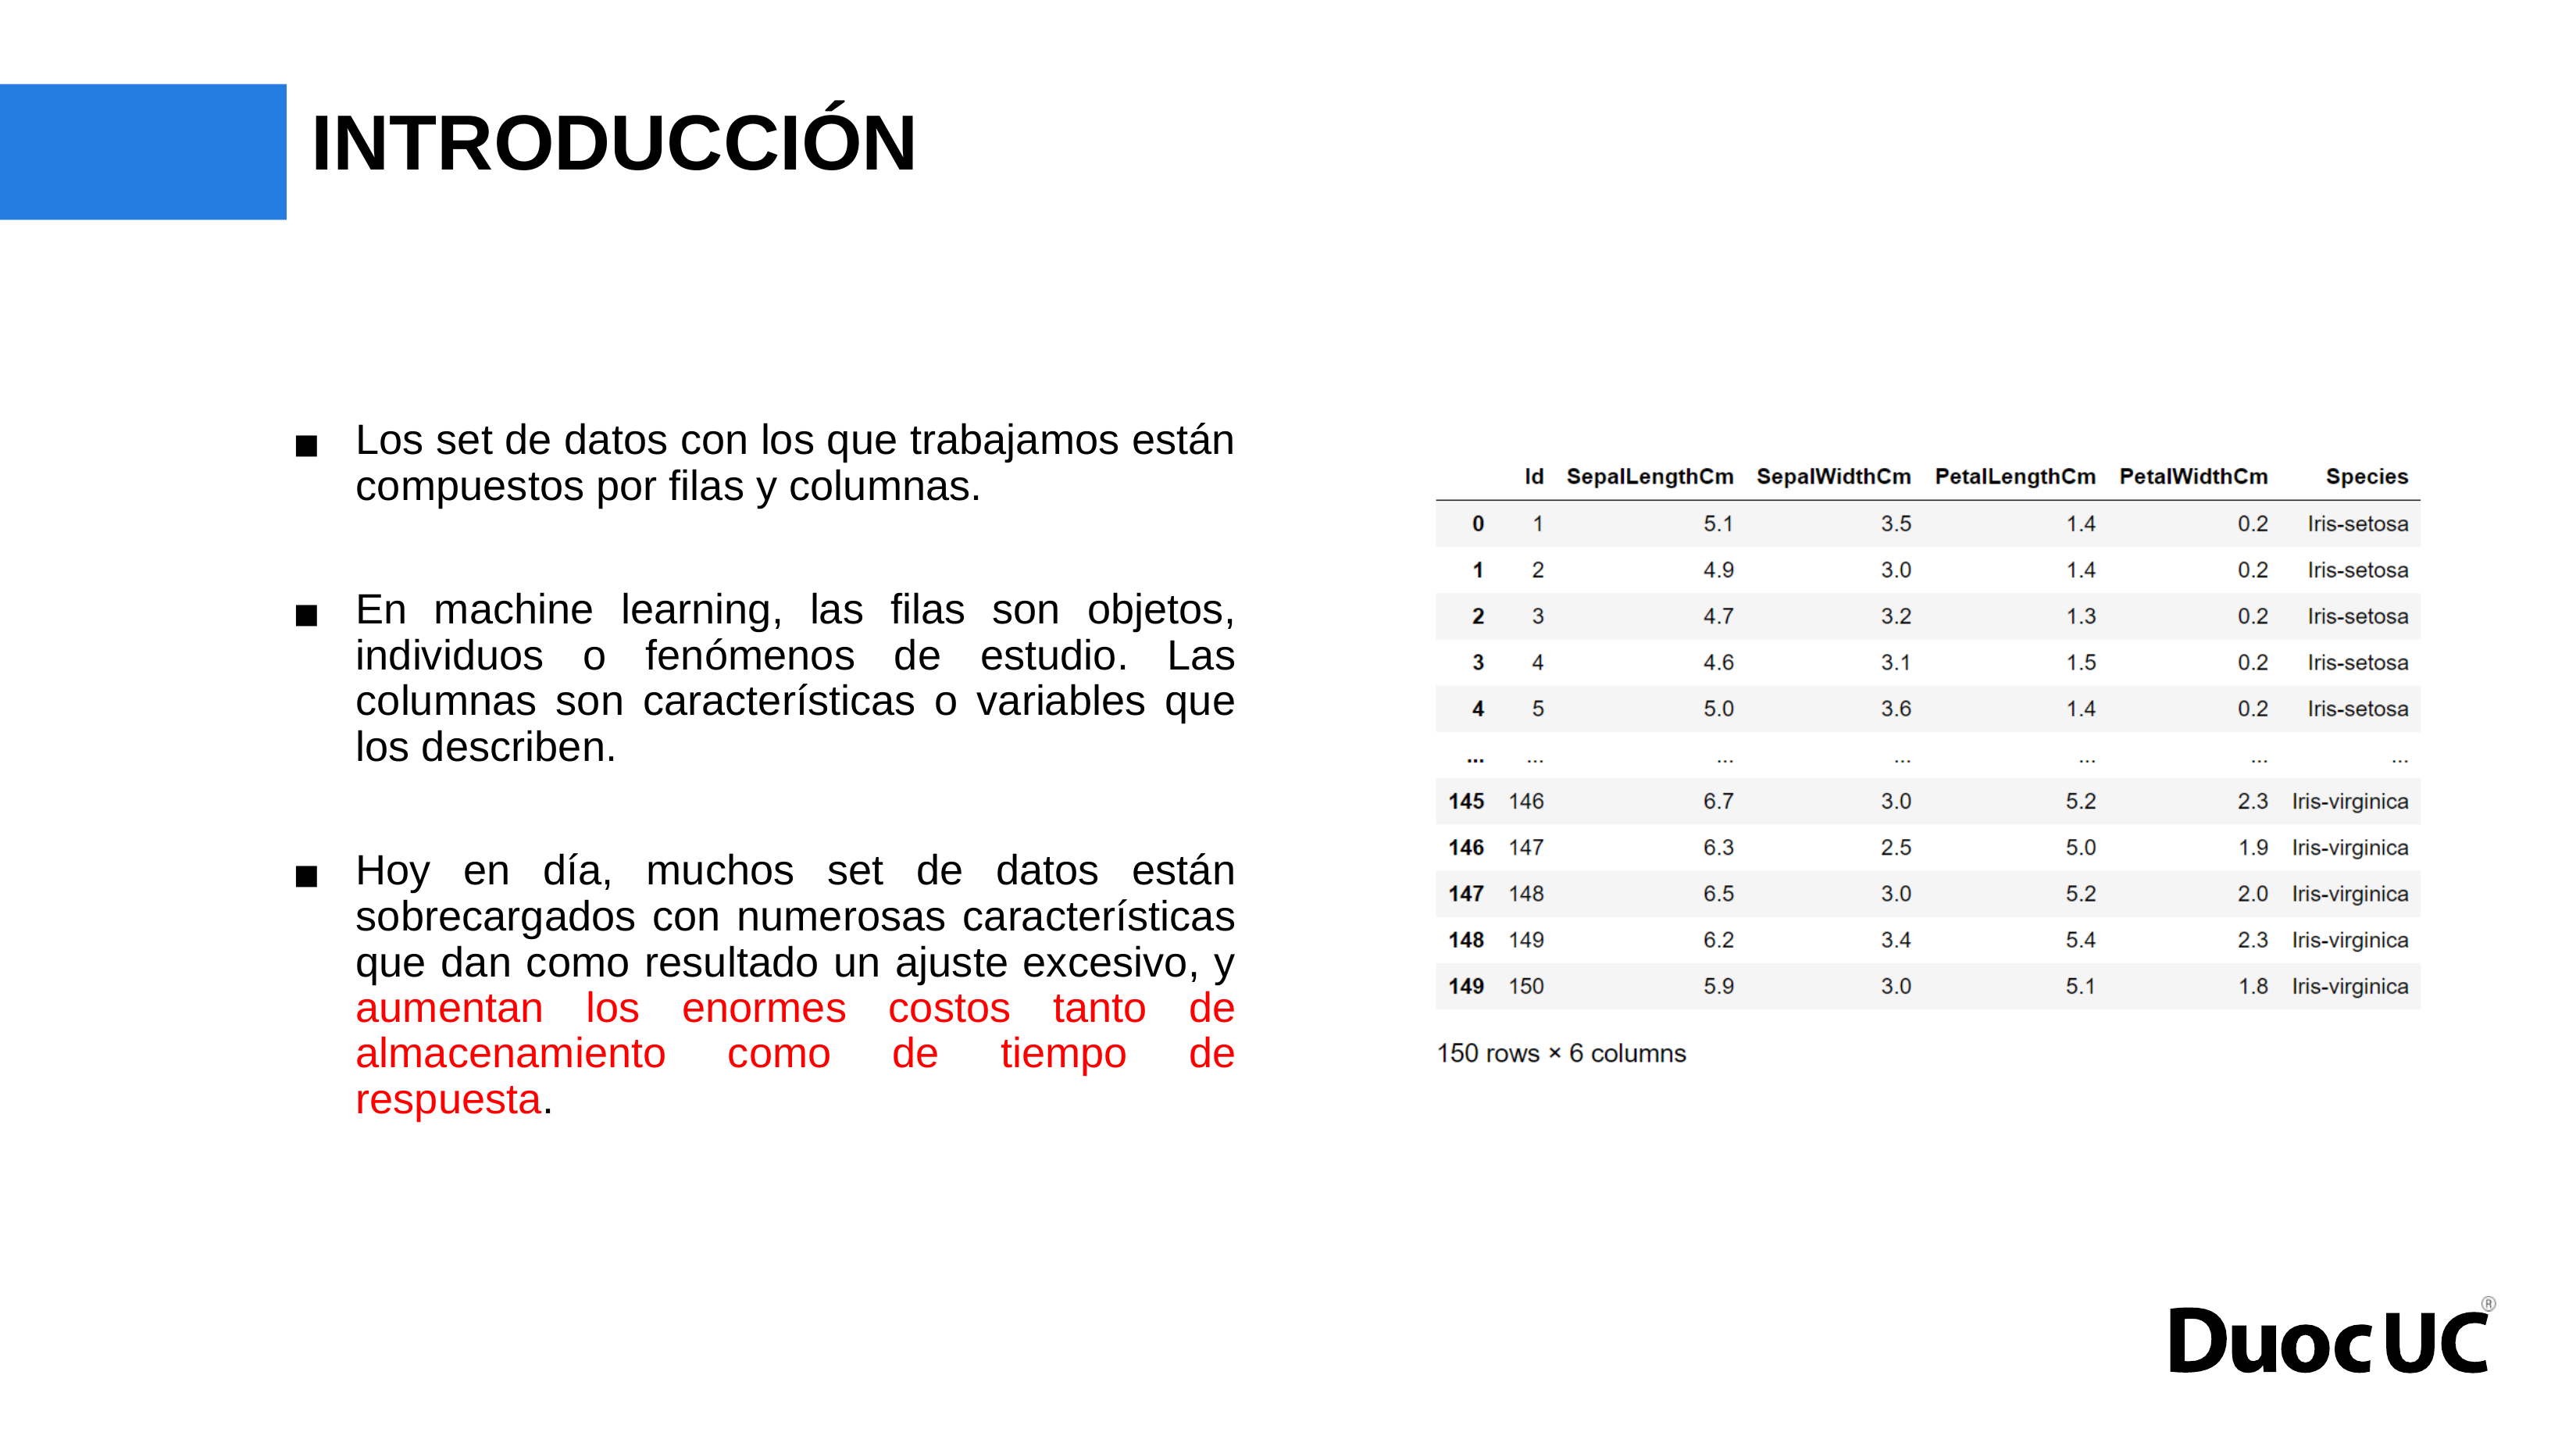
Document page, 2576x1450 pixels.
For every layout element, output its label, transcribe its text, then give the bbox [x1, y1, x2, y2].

text_box Los set de datos con los que trabajamos están compuestos por filas y columnas. En machine learning, las filas son objetos, individuos o fenómenos de estudio. Las columnas son características o variables que los describen. Hoy en día, muchos set de datos están sobrecargados con numerosas características que dan como resultado un ajuste excesivo, y aumentan los enormes costos tanto de almacenamiento como de tiempo de respuesta. [272, 412, 1249, 1184]
title INTRODUCCIÓN [311, 91, 2489, 334]
picture [2481, 1296, 2496, 1312]
picture [1421, 464, 2429, 1063]
